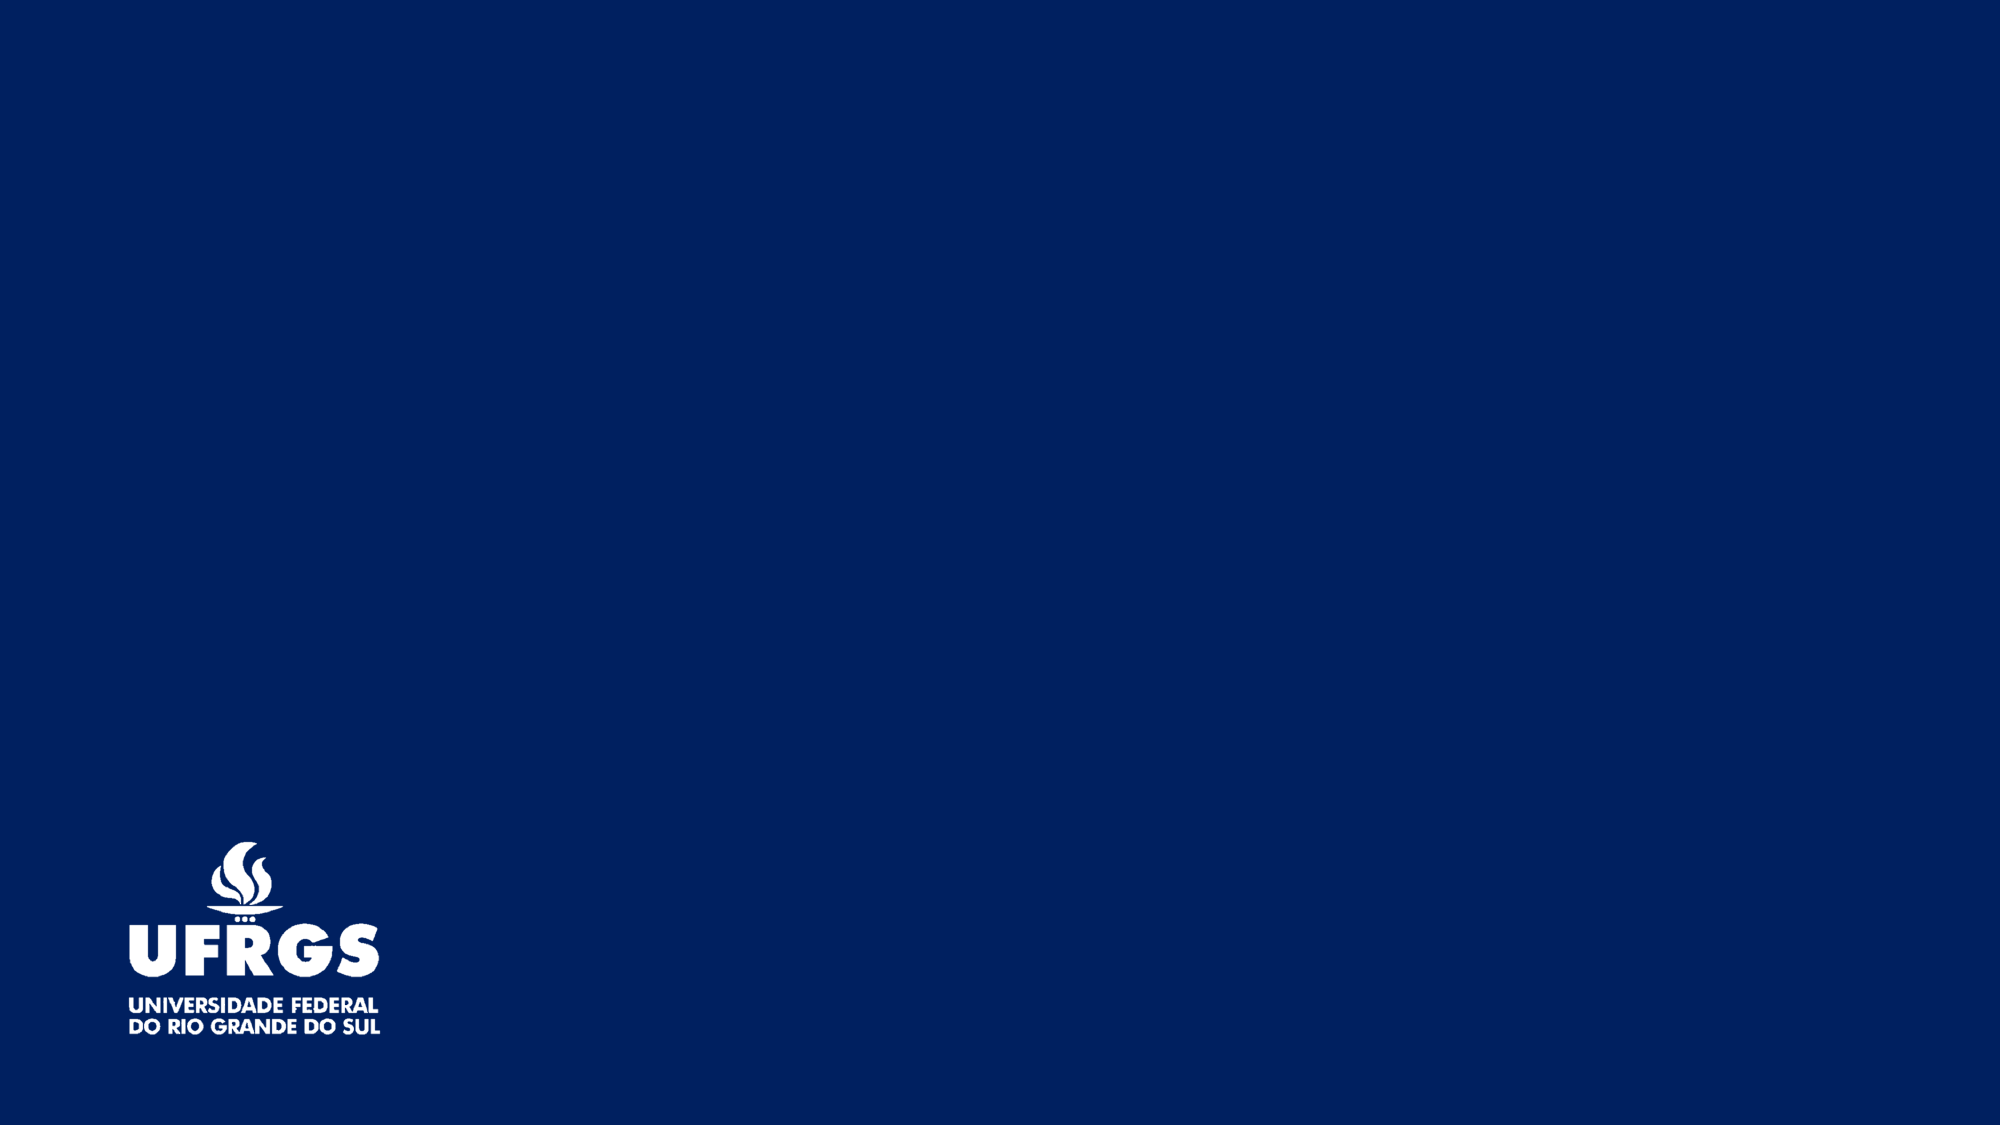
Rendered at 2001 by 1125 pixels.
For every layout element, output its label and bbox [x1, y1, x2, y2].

picture [106, 830, 394, 1050]
